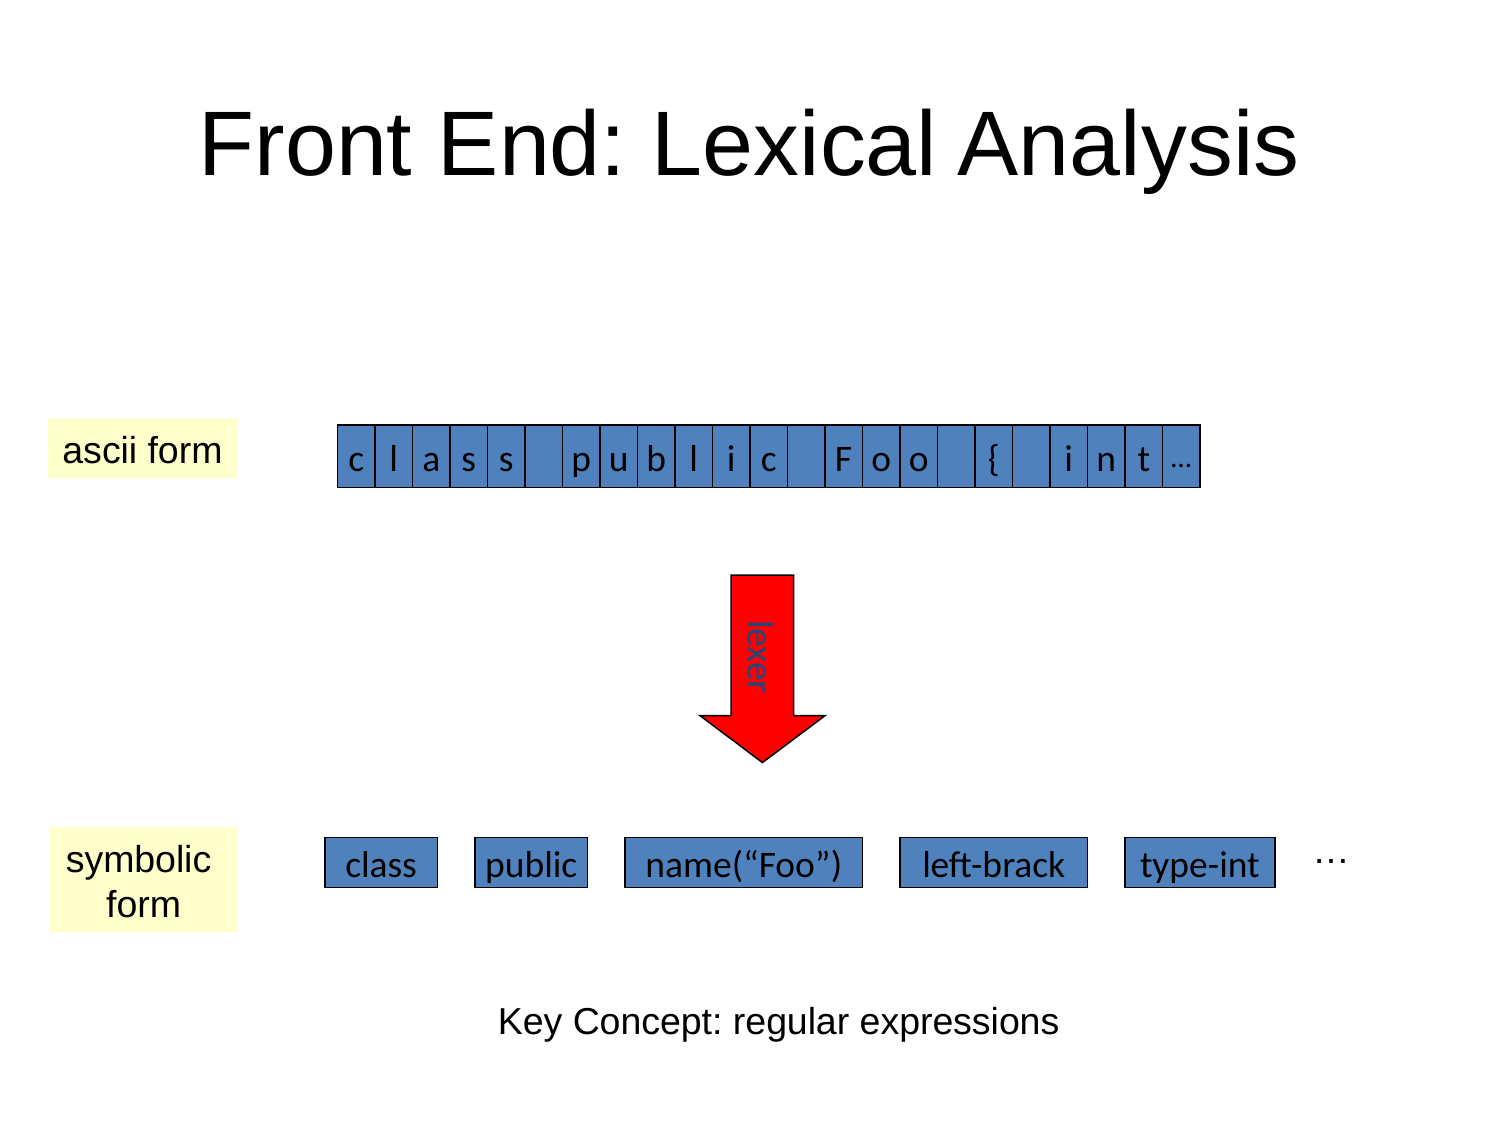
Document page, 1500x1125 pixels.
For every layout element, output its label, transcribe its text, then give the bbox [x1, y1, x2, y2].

text_box … [1297, 818, 1365, 879]
text_box lexer [699, 575, 826, 763]
title Front End: Lexical Analysis [75, 45, 1425, 233]
text_box public [474, 837, 588, 888]
text_box type-int [1124, 837, 1275, 888]
text_box symbolic form [50, 827, 238, 933]
text_box Key Concept: regular expressions [483, 989, 1075, 1050]
text_box ascii form [47, 418, 238, 479]
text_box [337, 424, 1201, 488]
text_box class [324, 837, 438, 888]
text_box left-brack [900, 837, 1088, 888]
text_box name(“Foo”) [624, 837, 863, 888]
